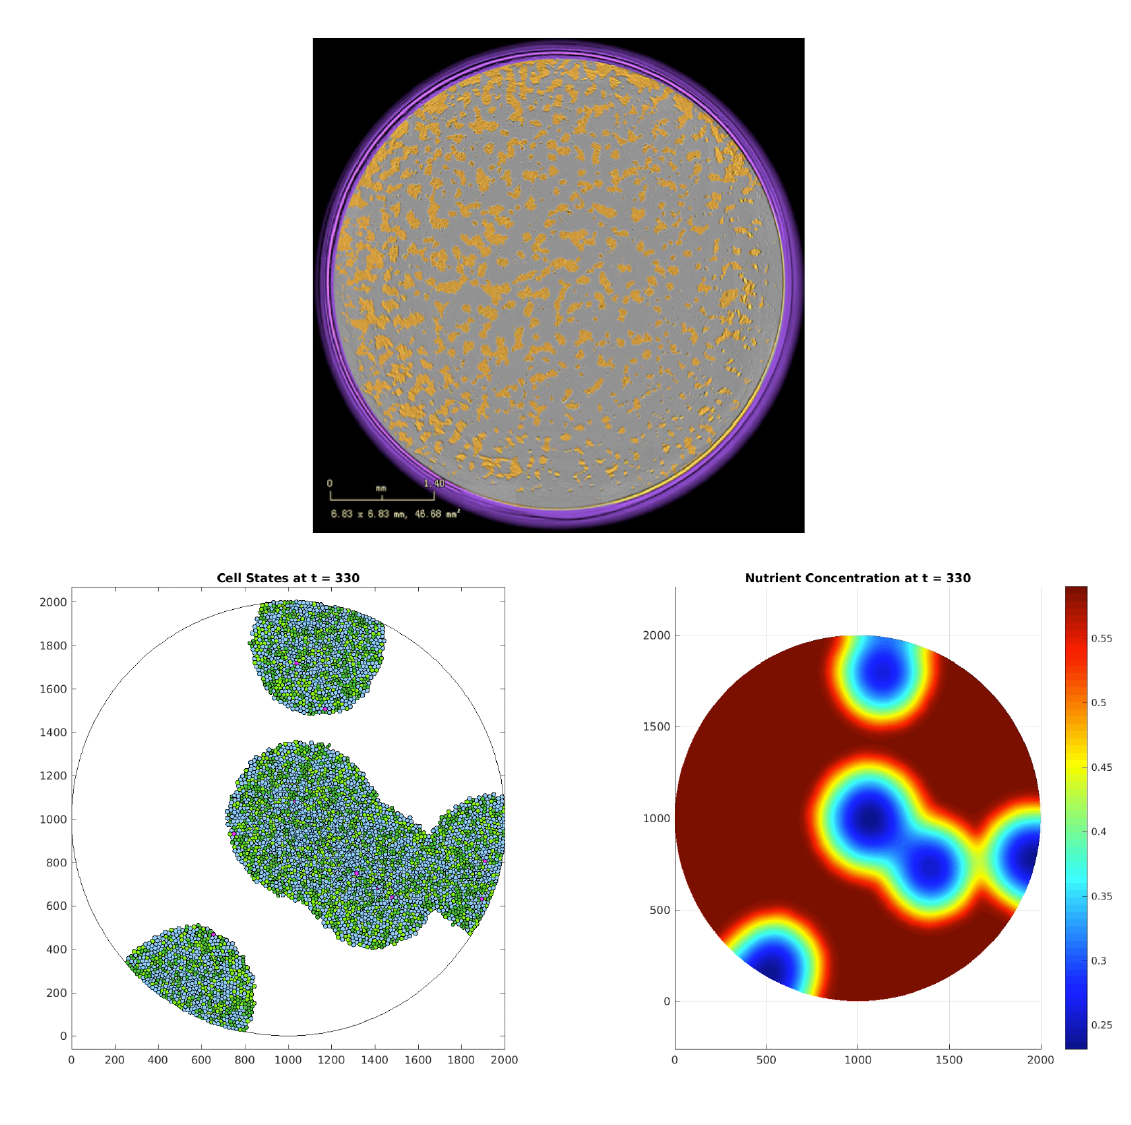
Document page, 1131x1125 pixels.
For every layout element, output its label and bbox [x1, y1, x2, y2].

picture [0, 544, 1118, 1111]
picture [312, 38, 805, 533]
